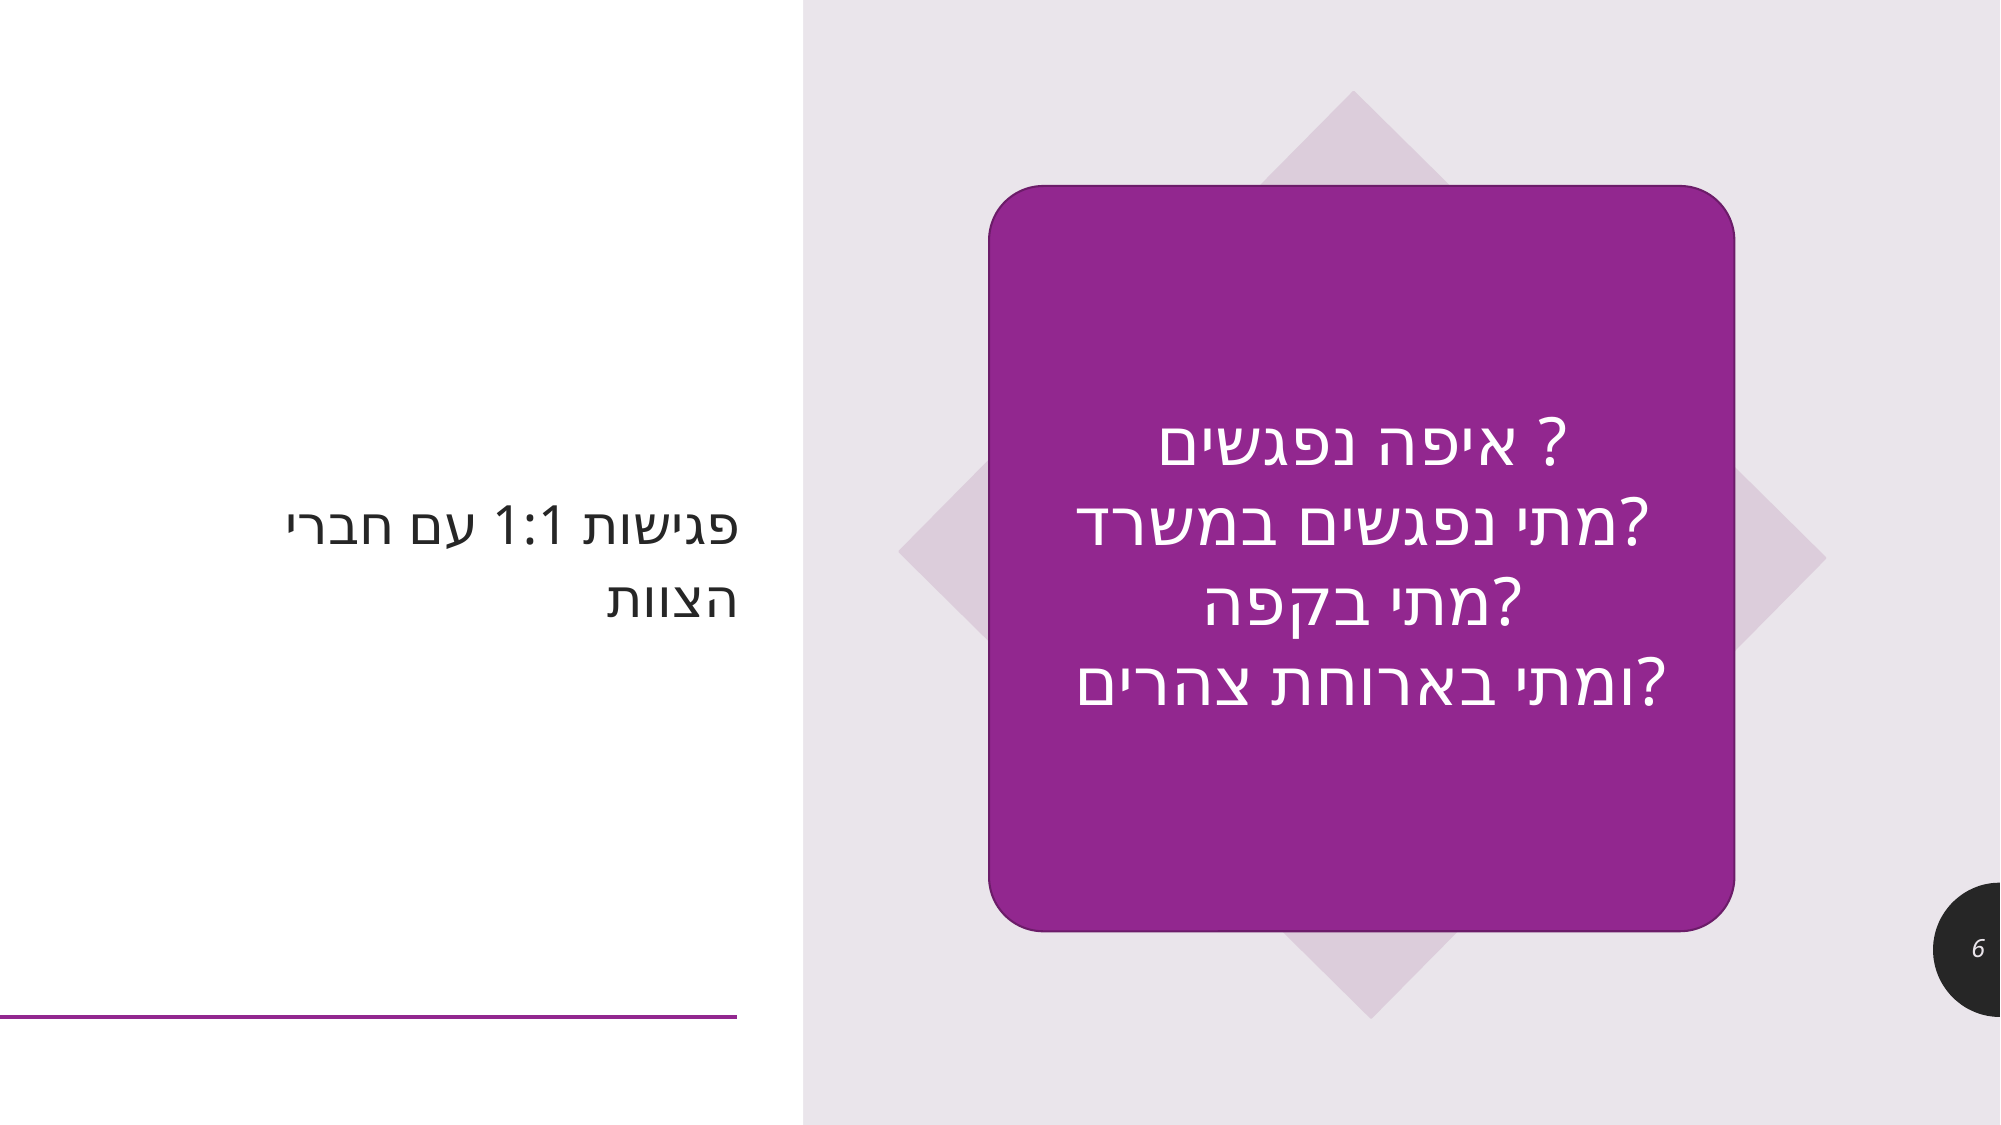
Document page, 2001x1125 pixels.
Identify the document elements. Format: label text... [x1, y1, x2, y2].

slide_number 6 [1933, 919, 2000, 980]
list פגישות 1:1 עם חברי הצוות [125, 474, 756, 944]
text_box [989, 185, 1735, 932]
